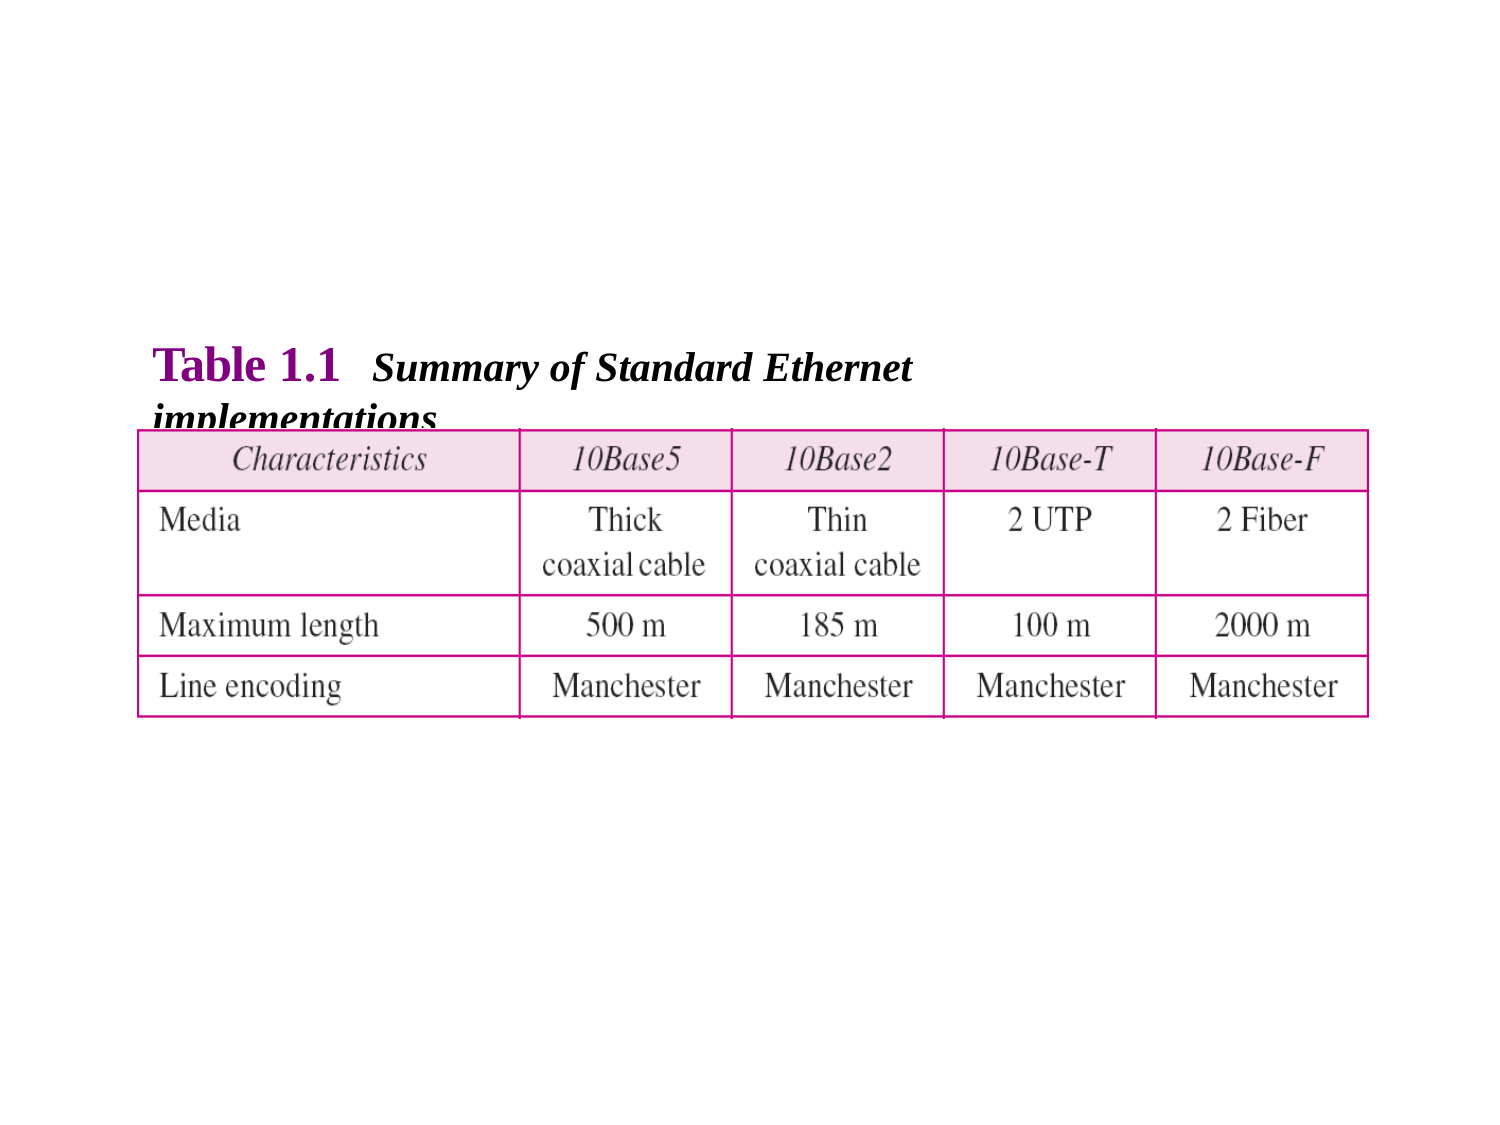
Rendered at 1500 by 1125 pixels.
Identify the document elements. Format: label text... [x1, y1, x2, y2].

picture [137, 428, 1369, 720]
title Table 1.1 Summary of Standard Ethernet implementations [150, 329, 1208, 426]
